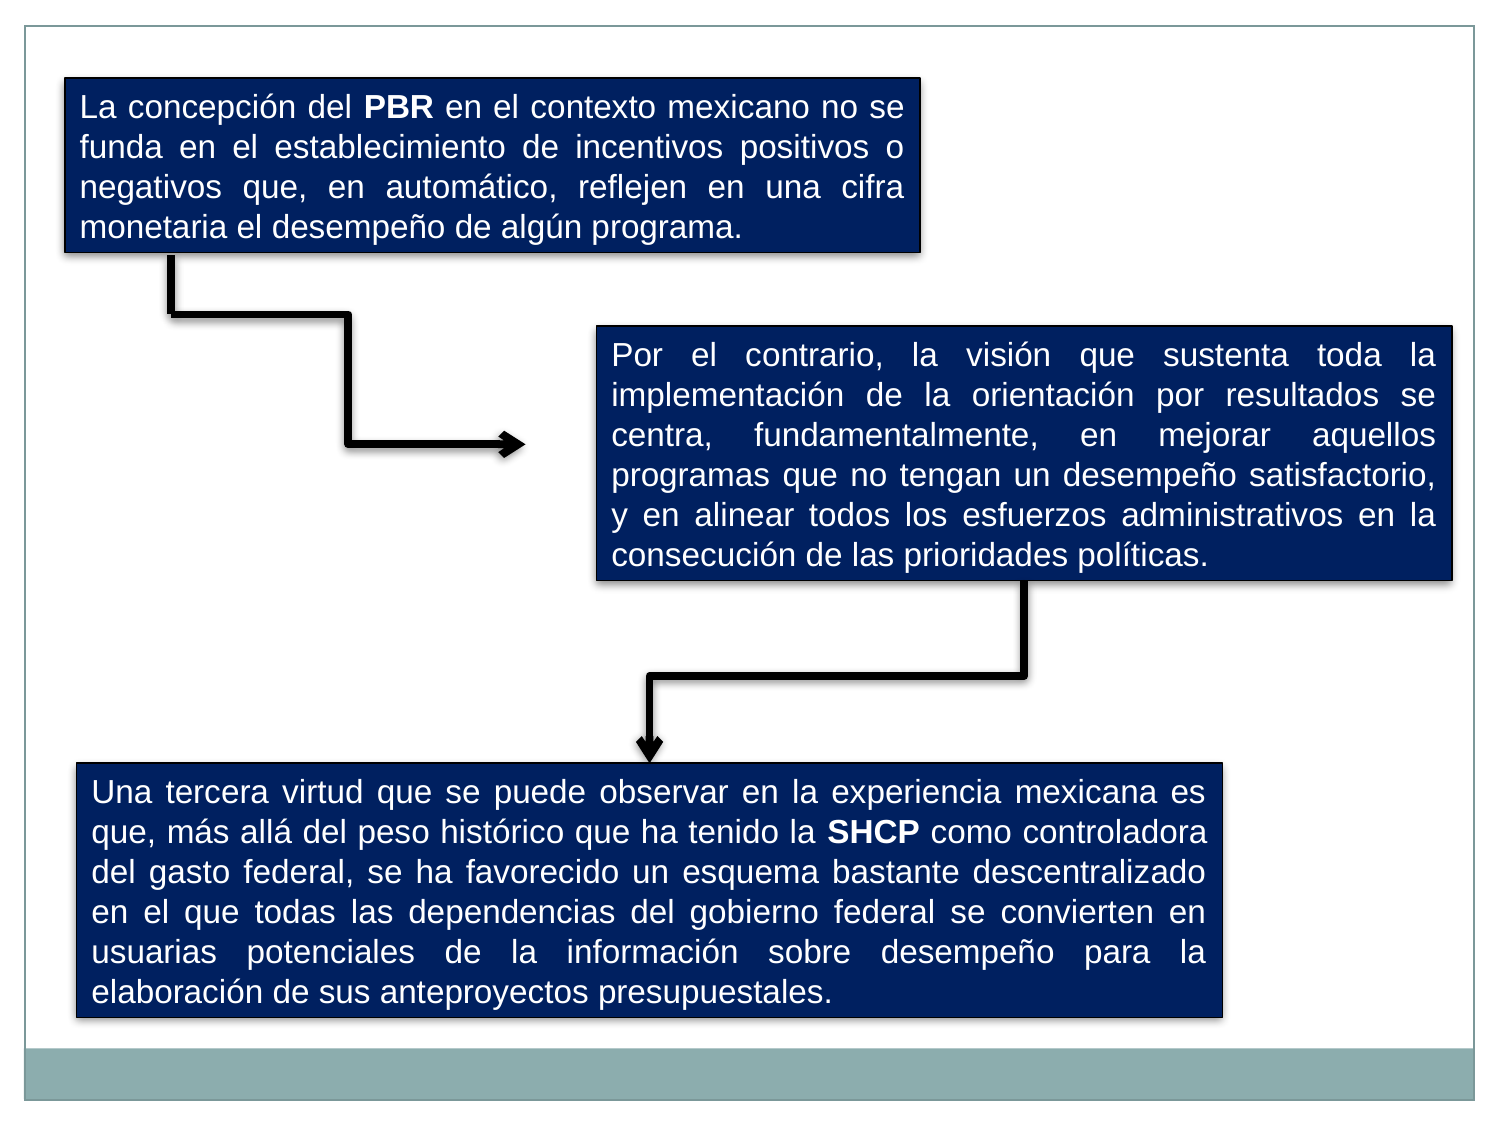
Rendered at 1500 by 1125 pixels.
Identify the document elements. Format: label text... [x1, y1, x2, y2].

text_box La concepción del PBR en el contexto mexicano no se funda en el establecimiento de incentivos positivos o negativos que, en automático, reflejen en una cifra monetaria el desempeño de algún programa. [64, 77, 921, 253]
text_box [746, 485, 927, 862]
text_box Por el contrario, la visión que sustenta toda la implementación de la orientación por resultados se centra, fundamentalmente, en mejorar aquellos programas que no tengan un desempeño satisfactorio, y en alinear todos los esfuerzos administrativos en la consecución de las prioridades políticas. [596, 325, 1453, 581]
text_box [170, 314, 526, 445]
text_box Una tercera virtud que se puede observar en la experiencia mexicana es que, más allá del peso histórico que ha tenido la SHCP como controladora del gasto federal, se ha favorecido un esquema bastante descentralizado en el que todas las dependencias del gobierno federal se convierten en usuarias potenciales de la información sobre desempeño para la elaboración de sus anteproyectos presupuestales. [76, 762, 1223, 1018]
